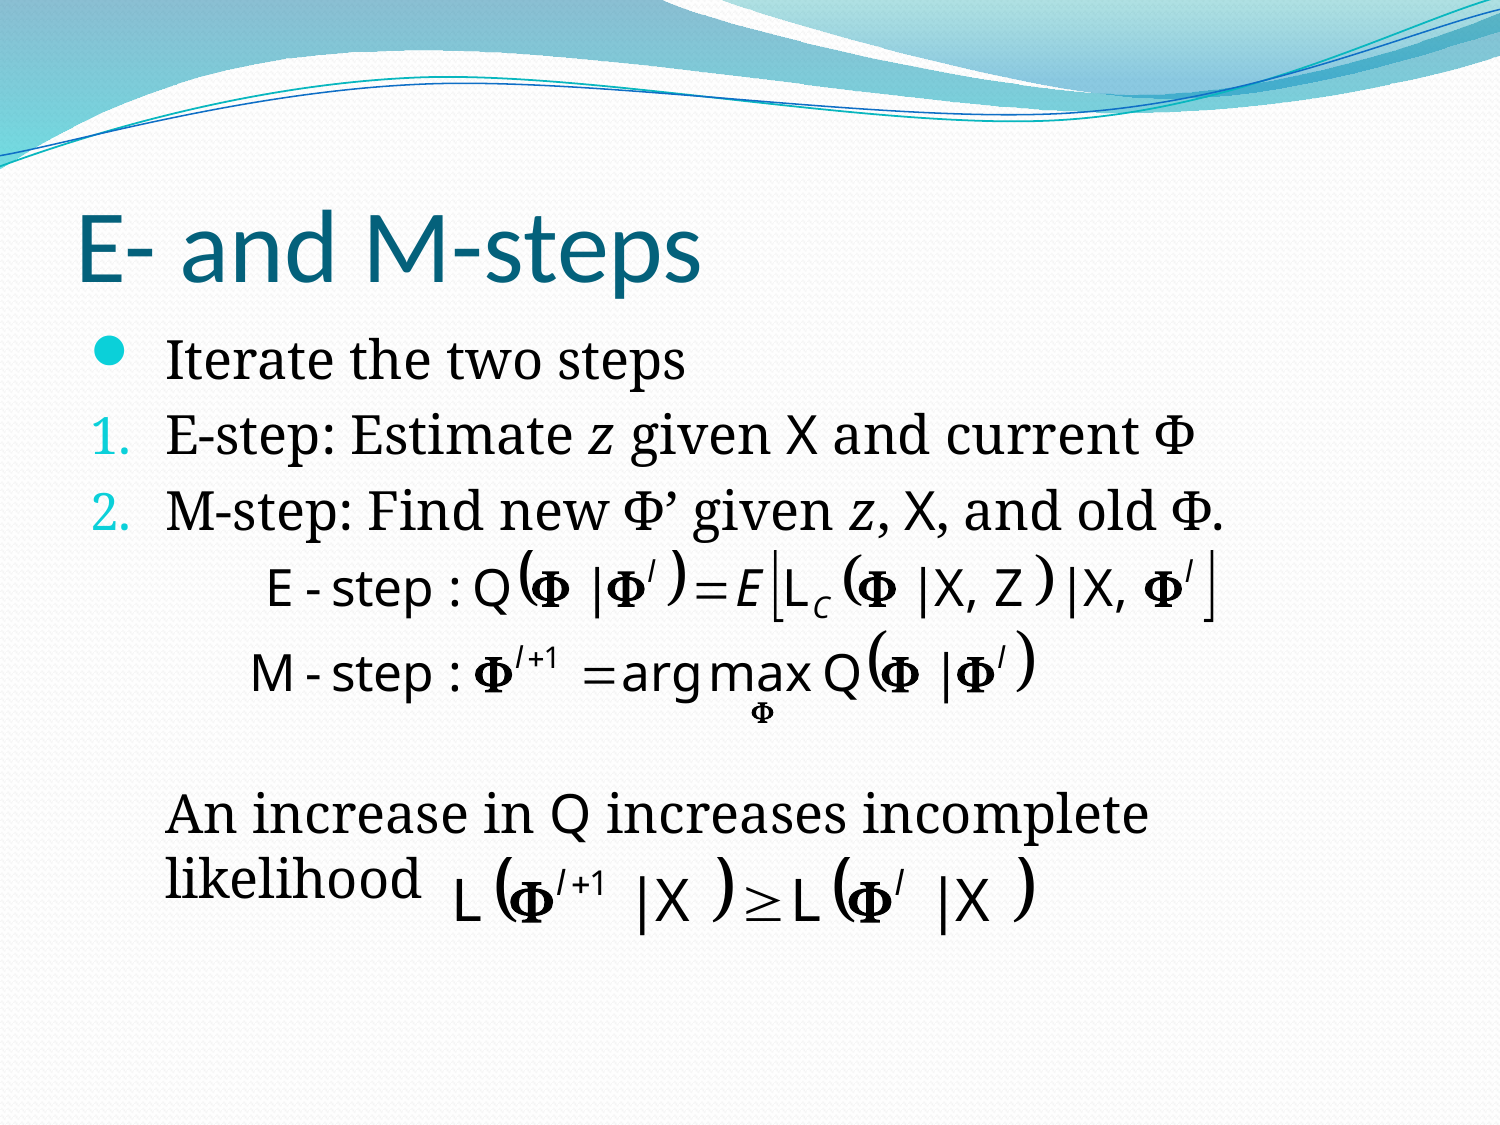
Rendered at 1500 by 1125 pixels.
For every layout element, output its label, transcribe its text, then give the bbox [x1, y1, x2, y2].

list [241, 550, 1223, 732]
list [442, 857, 1034, 947]
list Iterate the two steps E-step: Estimate z given X and current Φ M-step: Find new Φ’ given z, X, and old Φ. An increase in Q increases incomplete likelihood [74, 317, 1426, 1038]
title E- and M-steps [74, 115, 1426, 304]
